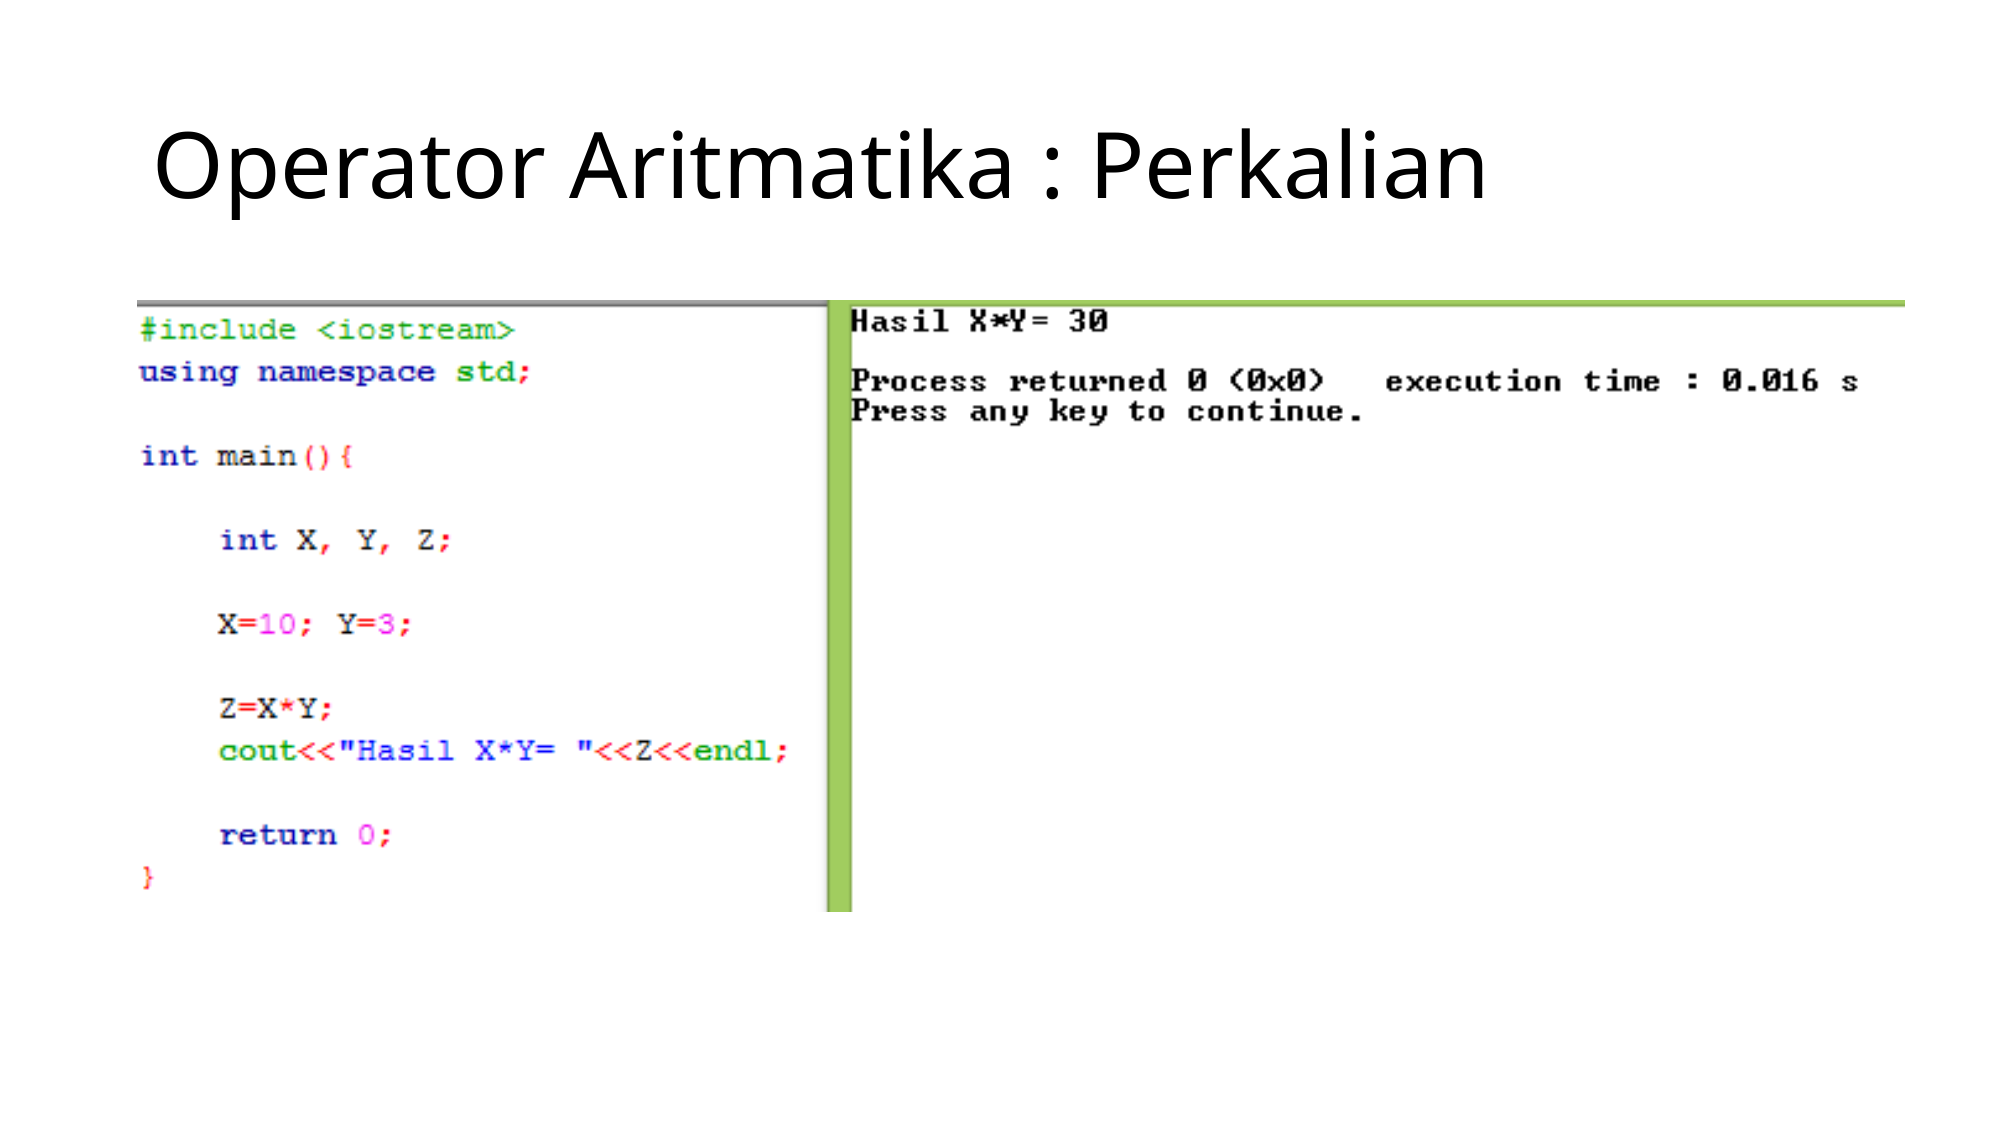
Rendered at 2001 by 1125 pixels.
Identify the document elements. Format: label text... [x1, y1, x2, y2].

title Operator Aritmatika : Perkalian [137, 59, 1863, 278]
picture [137, 300, 1905, 912]
